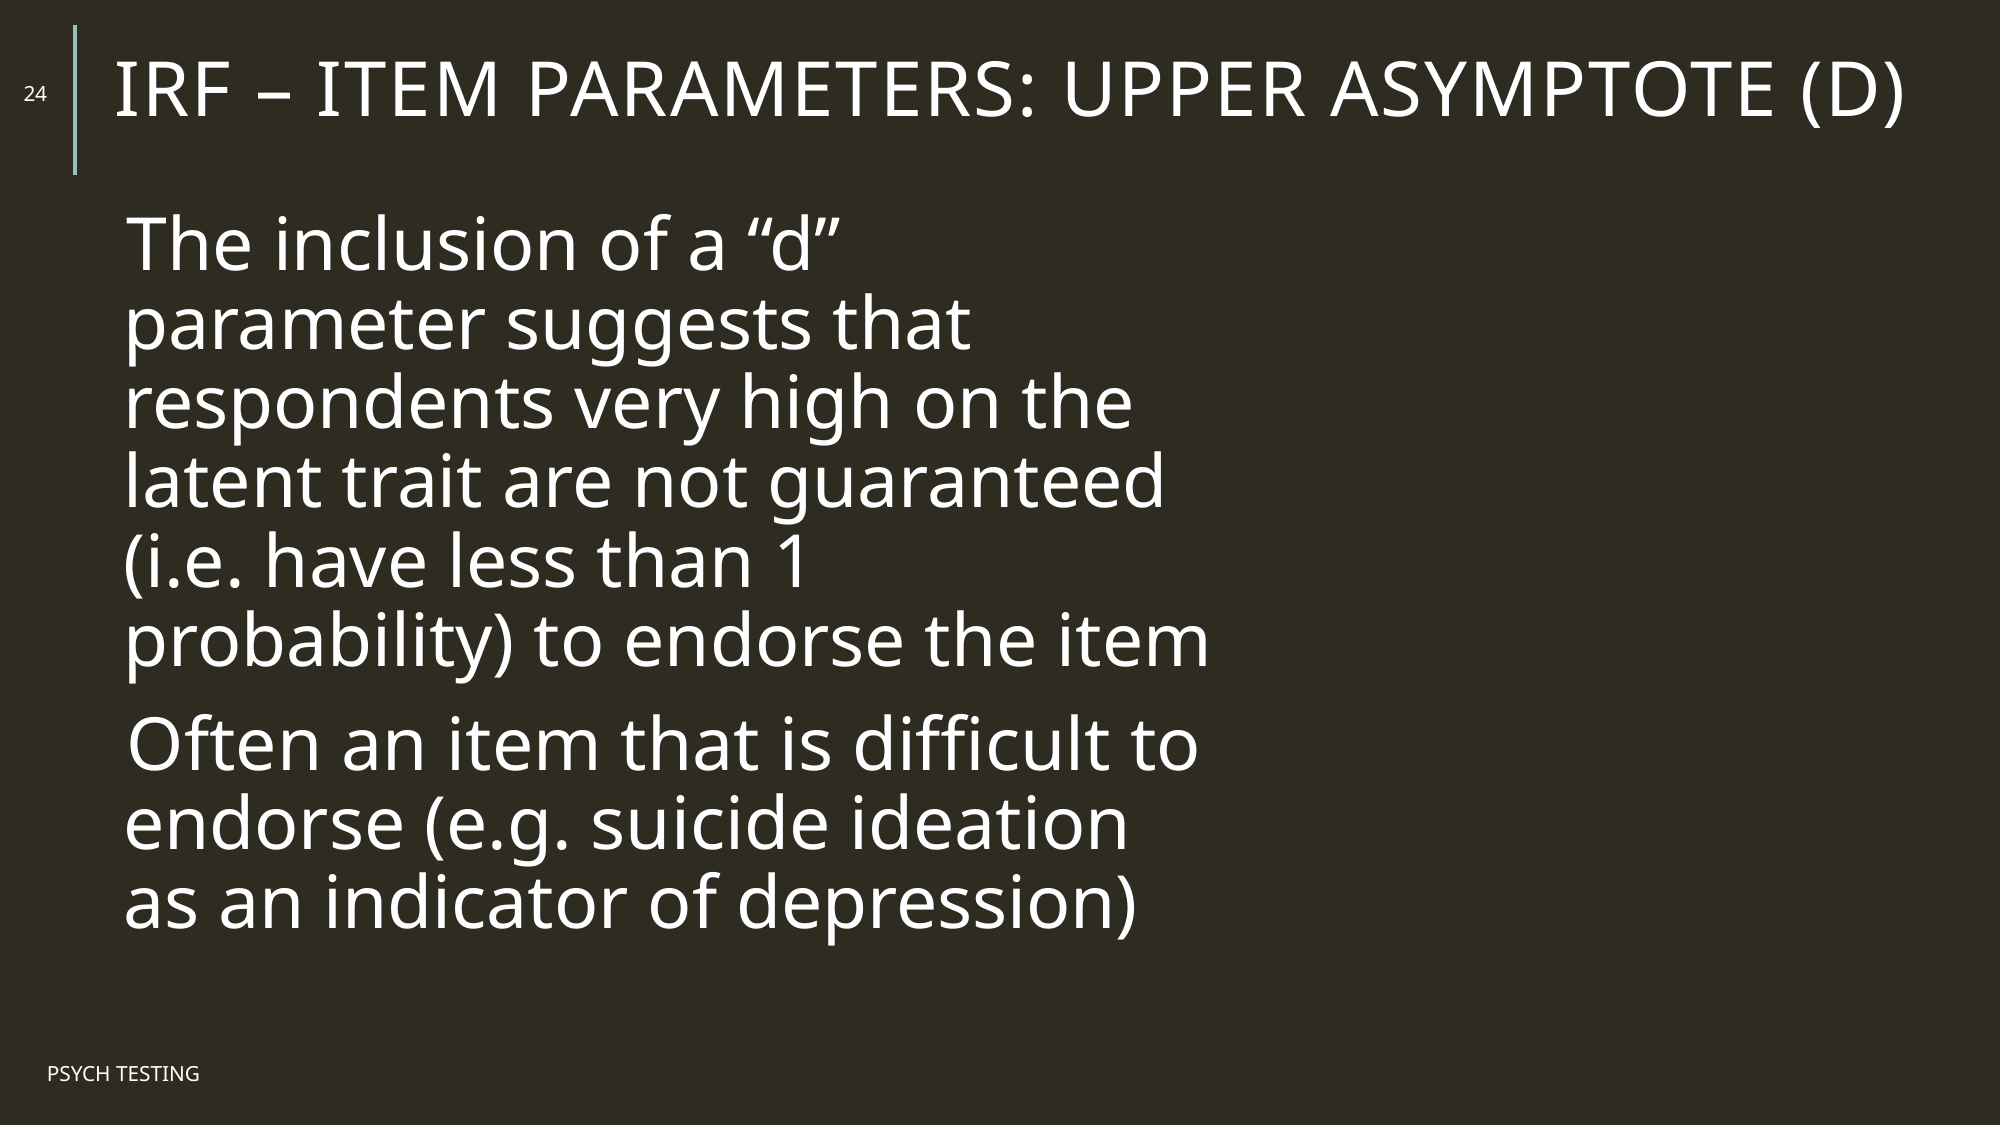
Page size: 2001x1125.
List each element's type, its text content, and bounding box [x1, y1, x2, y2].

slide_number 24 [8, 72, 63, 118]
title IRF – Item Parameters: Upper asymptote (d) [99, 19, 1950, 170]
list The inclusion of a “d” parameter suggests that respondents very high on the latent trait are not guaranteed (i.e. have less than 1 probability) to endorse the item Often an item that is difficult to endorse (e.g. suicide ideation as an indicator of depression) [102, 200, 1225, 1025]
footer Psych Testing [31, 1052, 375, 1097]
